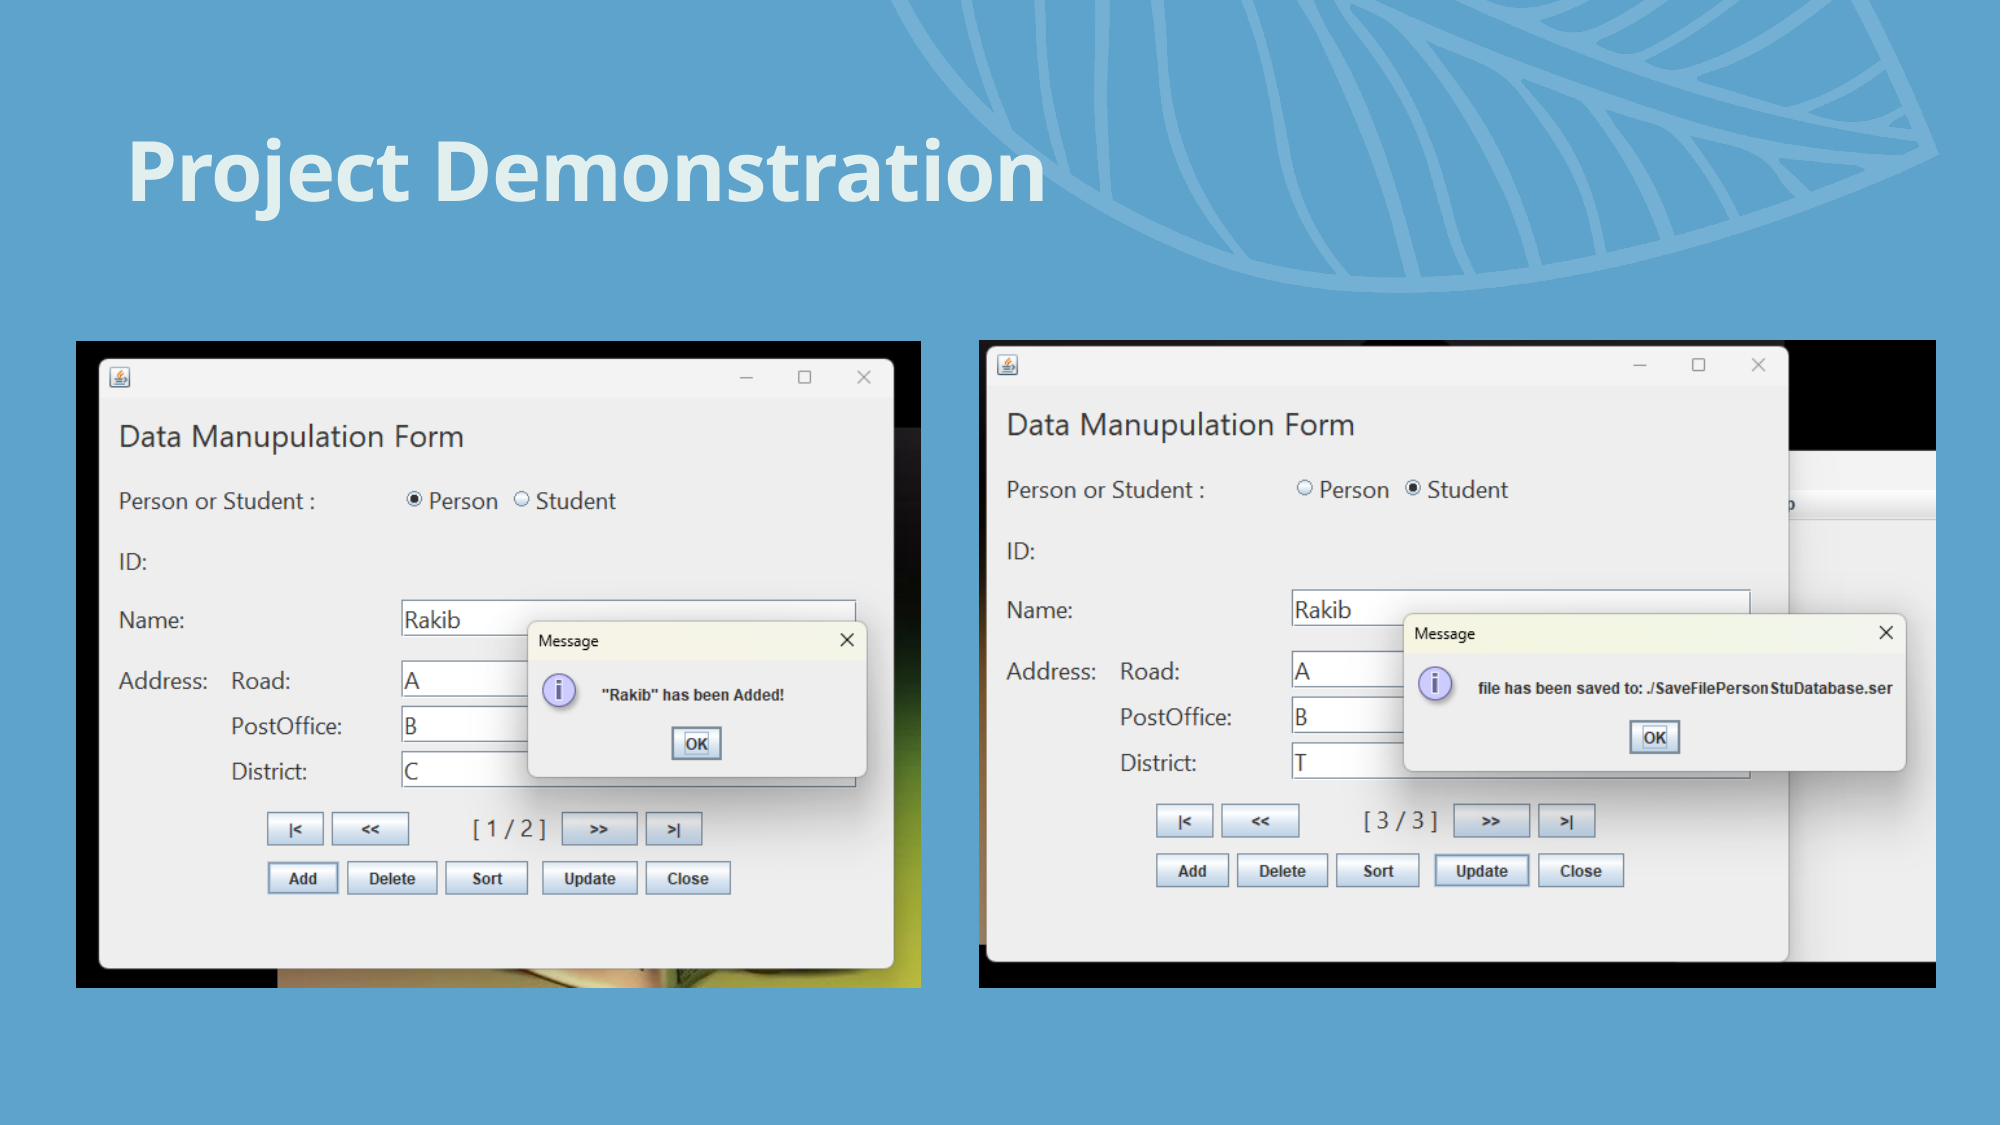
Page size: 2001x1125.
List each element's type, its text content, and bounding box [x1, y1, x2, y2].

picture [76, 341, 921, 988]
title Project Demonstration [125, 117, 1875, 219]
picture [979, 340, 1936, 988]
picture [888, 0, 1941, 293]
